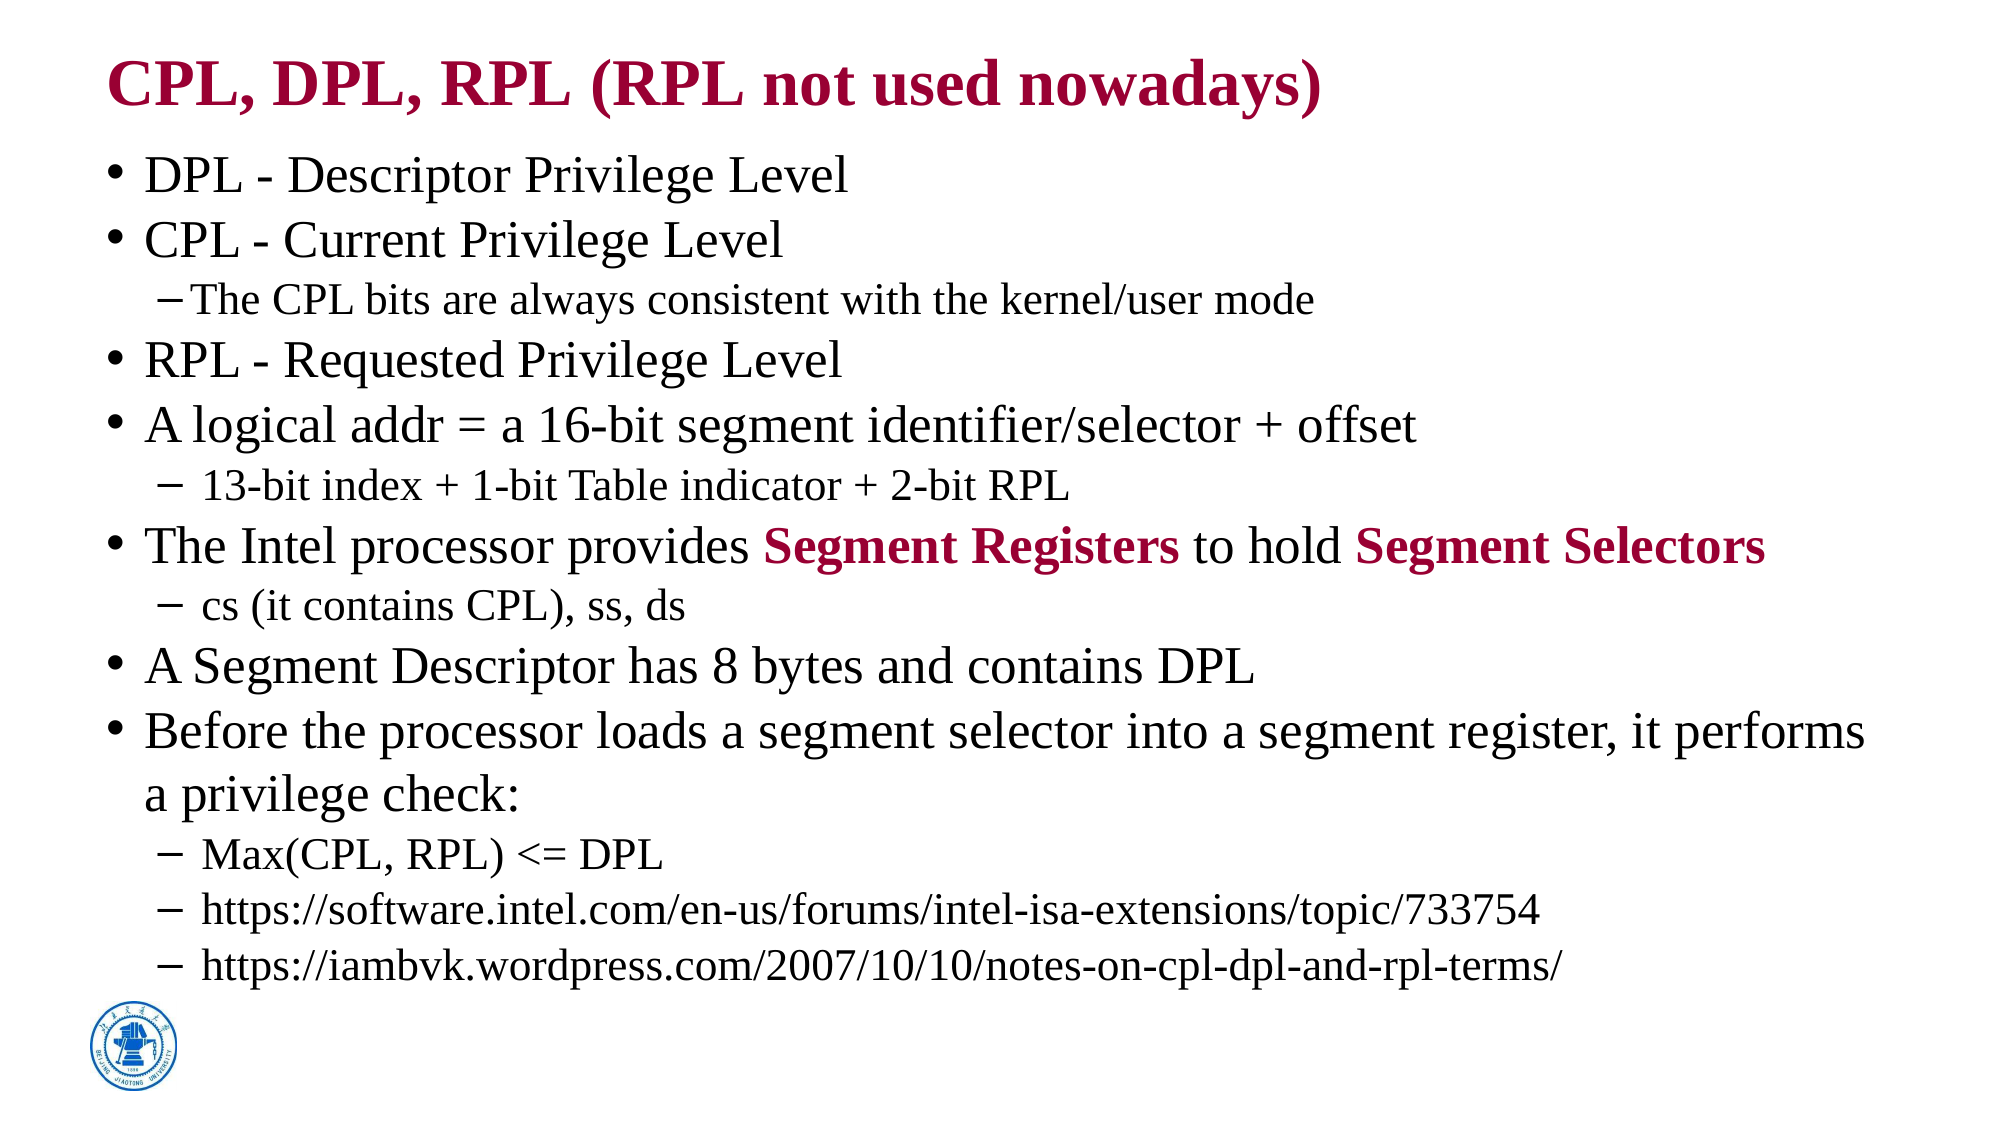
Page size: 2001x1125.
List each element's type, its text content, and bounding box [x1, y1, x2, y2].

title CPL, DPL, RPL (RPL not used nowadays) [90, 39, 1917, 118]
picture [90, 1002, 177, 1091]
list DPL - Descriptor Privilege Level CPL - Current Privilege Level The CPL bits are always consistent with the kernel/user mode RPL - Requested Privilege Level A logical addr = a 16-bit segment identifier/selector + offset 13-bit index + 1-bit Table indicator + 2-bit RPL The Intel processor provides Segment Registers to hold Segment Selectors cs (it contains CPL), ss, ds A Segment Descriptor has 8 bytes and contains DPL Before the processor loads a segment selector into a segment register, it performs a privilege check: Max(CPL, RPL) <= DPL https://software.intel.com/en-us/forums/intel-isa-extensions/topic/733754 https://iambvk.wordpress.com/2007/10/10/notes-on-cpl-dpl-and-rpl-terms/ [90, 132, 1917, 1002]
